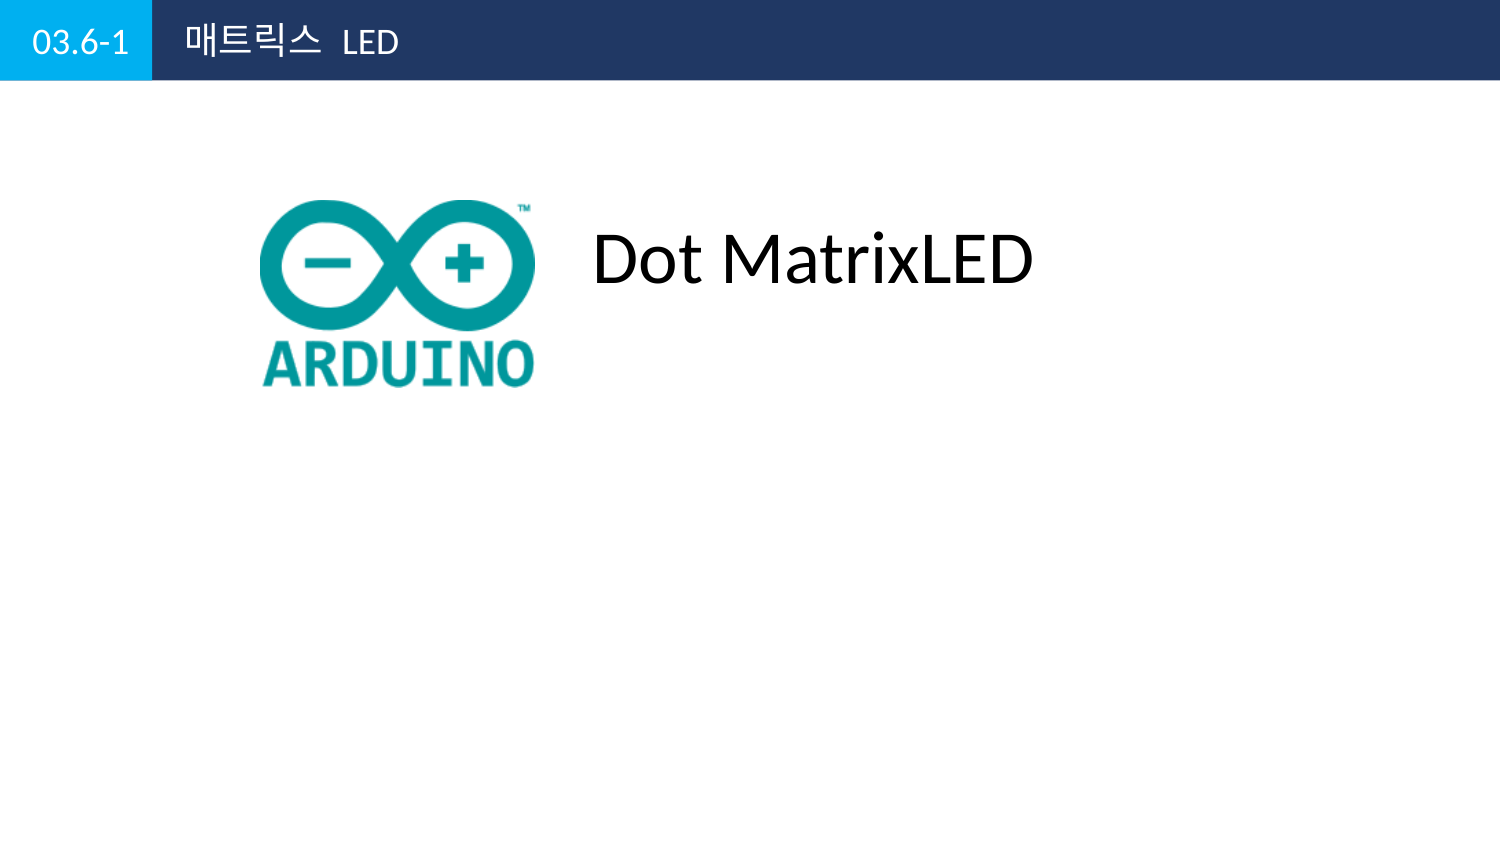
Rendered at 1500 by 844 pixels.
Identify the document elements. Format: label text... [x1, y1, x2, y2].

picture [260, 200, 535, 388]
text_box [153, 0, 1500, 81]
text_box Dot MatrixLED [577, 200, 1359, 306]
text_box [0, 0, 153, 81]
text_box 03.6-1 [17, 9, 153, 70]
text_box 매트릭스 LED [169, 9, 945, 70]
